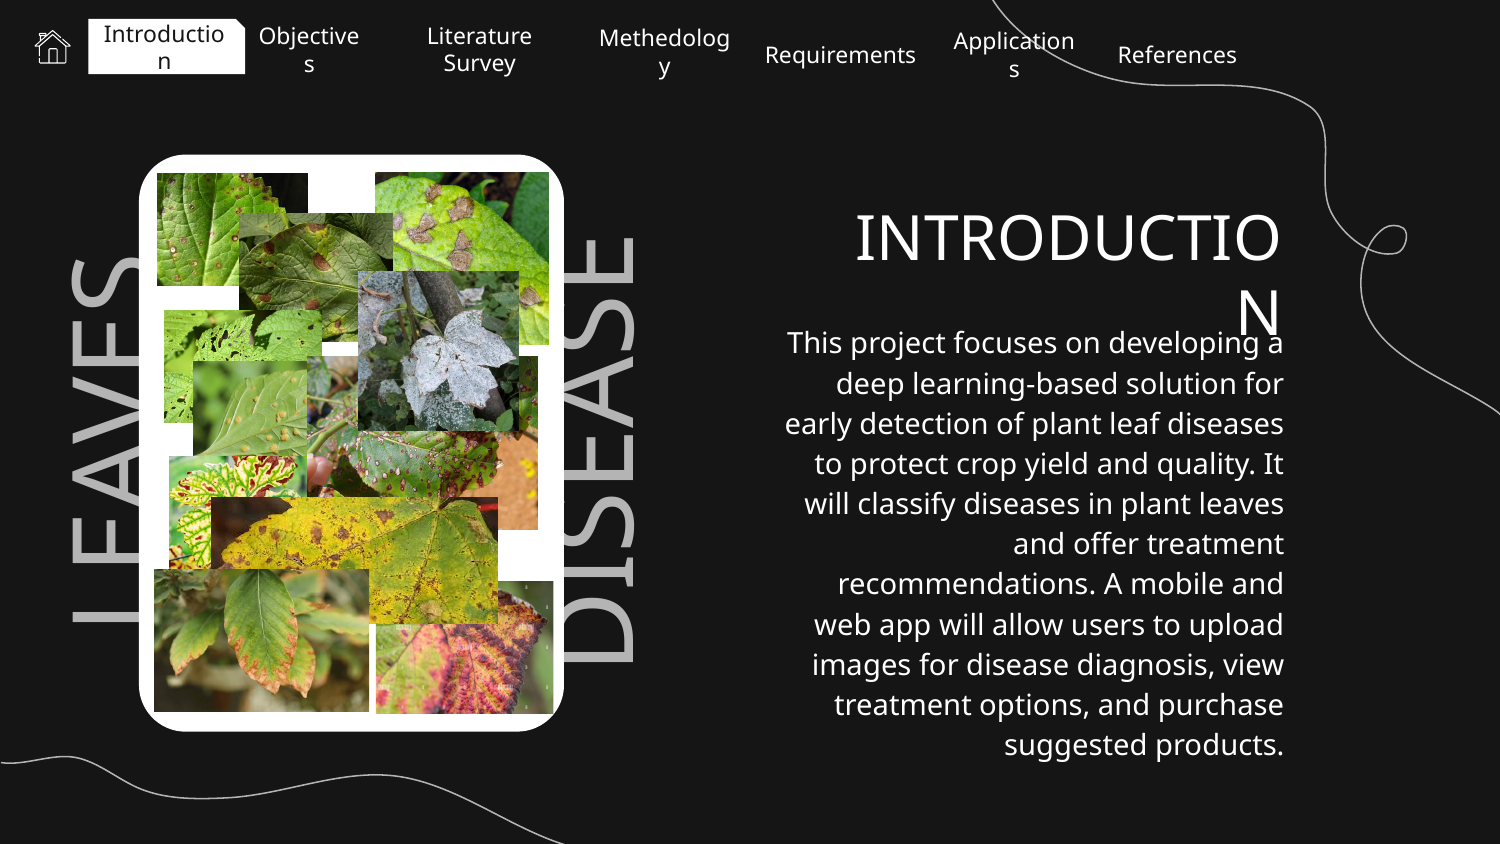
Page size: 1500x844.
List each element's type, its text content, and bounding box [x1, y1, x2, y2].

list This project focuses on developing a deep learning-based solution for early detection of plant leaf diseases to protect crop yield and quality. It will classify diseases in plant leaves and offer treatment recommendations. A mobile and web app will allow users to upload images for disease diagnosis, view treatment options, and purchase suggested products. [739, 269, 1300, 767]
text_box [138, 154, 565, 732]
text_box DISEASE [568, 210, 680, 696]
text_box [0, 0, 1280, 96]
title INTRODUCTION [810, 225, 1298, 269]
text_box LEAVES [18, 210, 133, 676]
